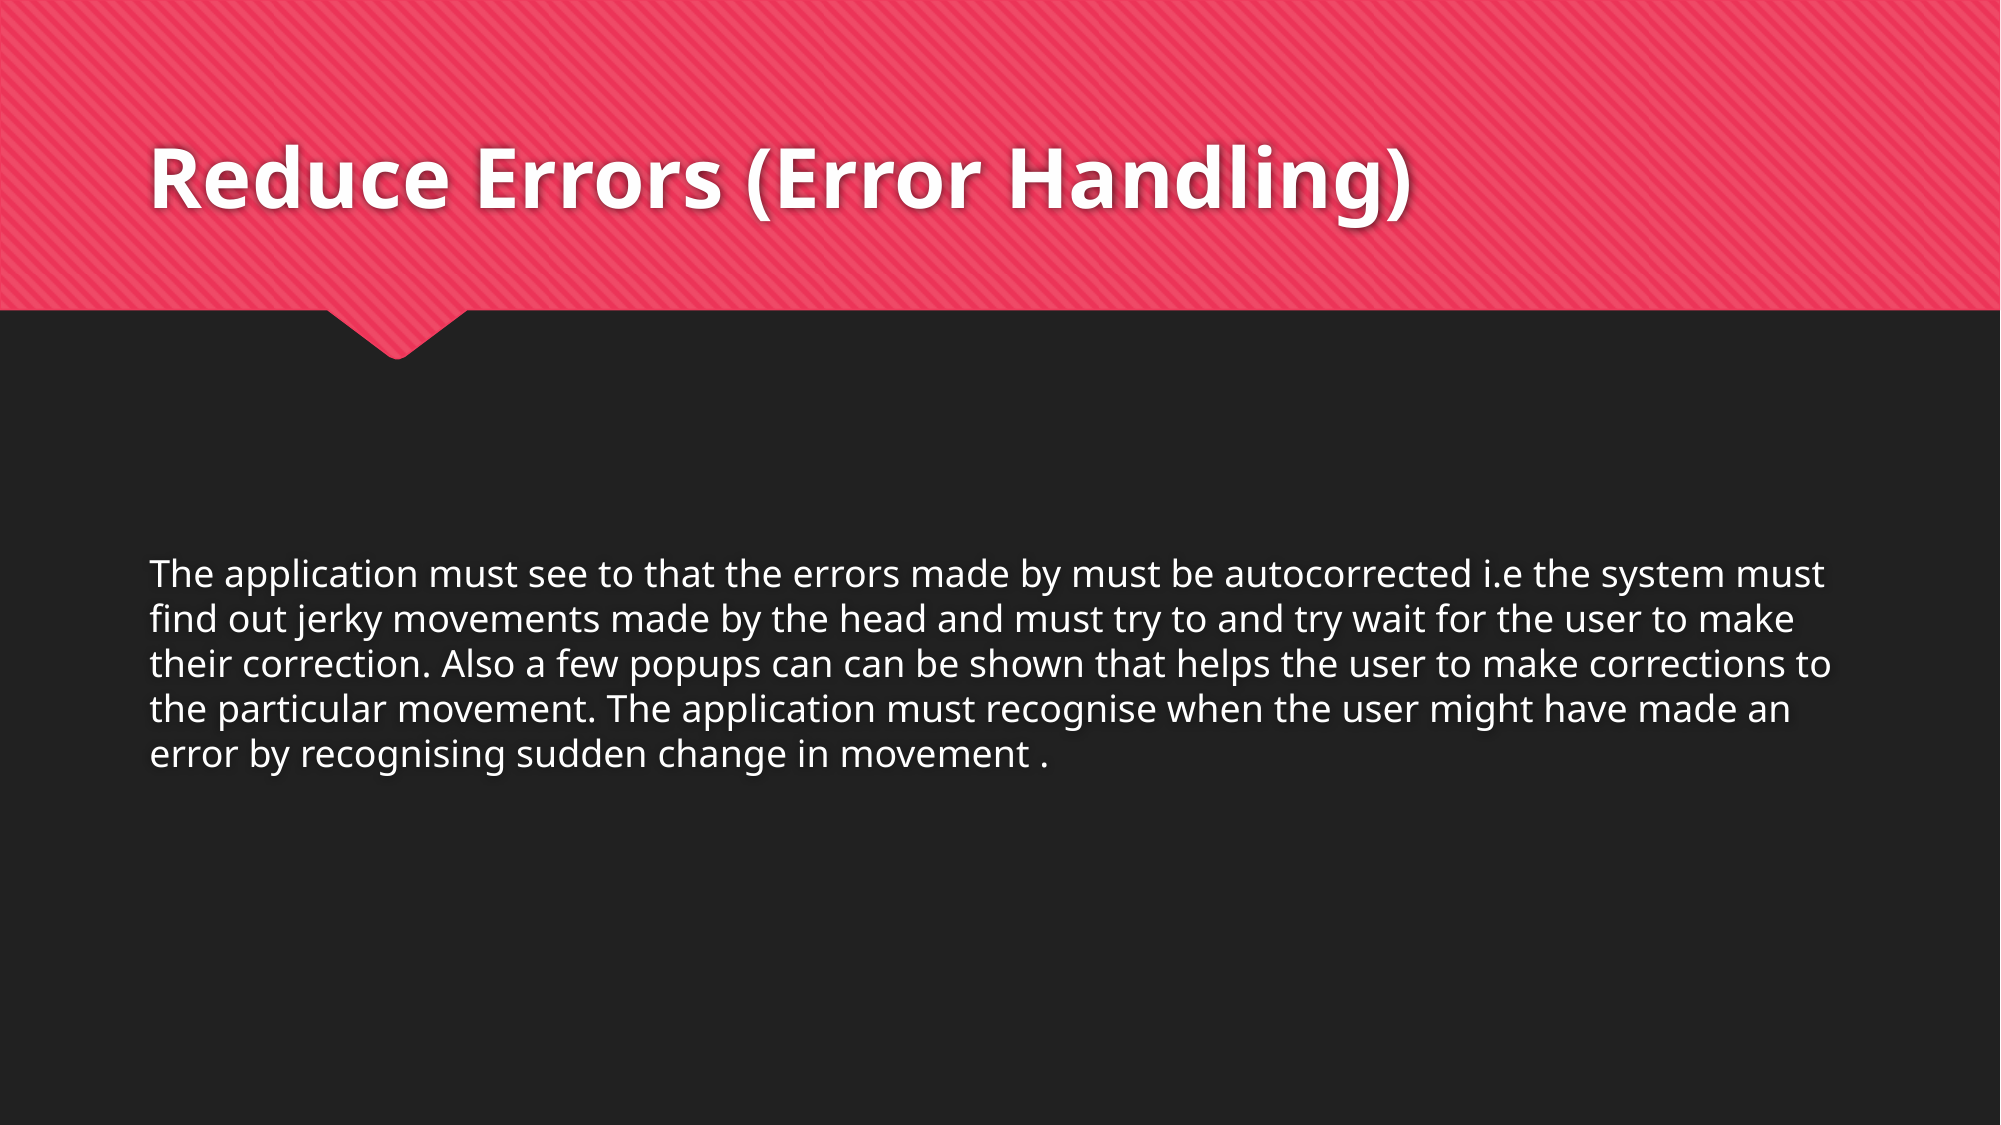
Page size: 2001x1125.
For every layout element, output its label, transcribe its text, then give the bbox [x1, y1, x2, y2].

picture [1, 1, 1999, 357]
title Reduce Errors (Error Handling) [132, 73, 1868, 233]
list The application must see to that the errors made by must be autocorrected i.e the system must find out jerky movements made by the head and must try to and try wait for the user to make their correction. Also a few popups can can be shown that helps the user to make corrections to the particular movement. The application must recognise when the user might have made an error by recognising sudden change in movement . [134, 364, 1866, 962]
